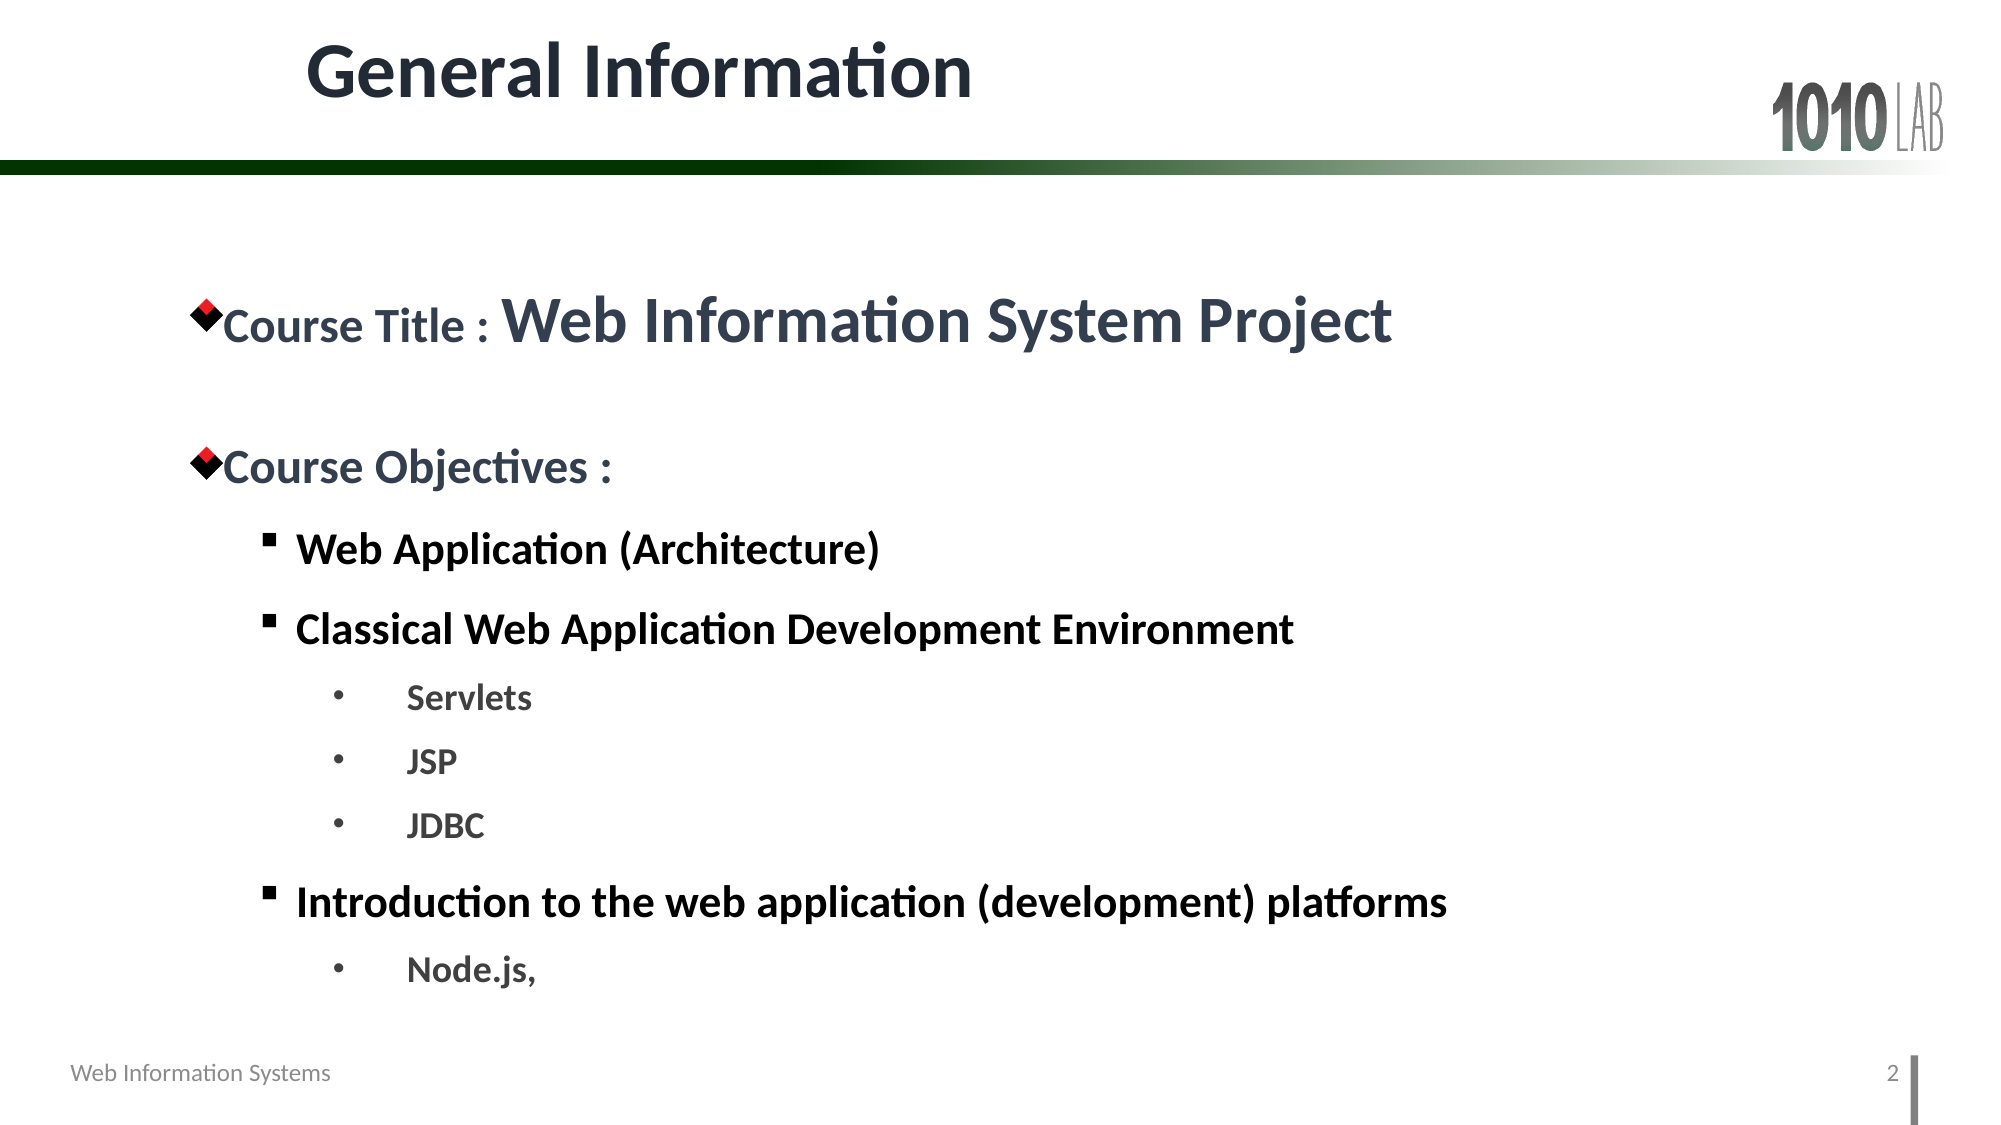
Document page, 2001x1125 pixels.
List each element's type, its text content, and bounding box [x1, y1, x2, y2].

title General Information [291, 19, 1627, 125]
picture [185, 442, 228, 485]
slide_number 2 [1838, 1041, 1915, 1101]
slide_number Web Information Systems [55, 1041, 506, 1101]
picture [185, 294, 228, 337]
list Course Title : Web Information System Project Course Objectives : Web Application (Architecture) Classical Web Application Development Environment Servlets JSP JDBC Introduction to the web application (development) platforms Node.js, [170, 188, 1830, 1003]
